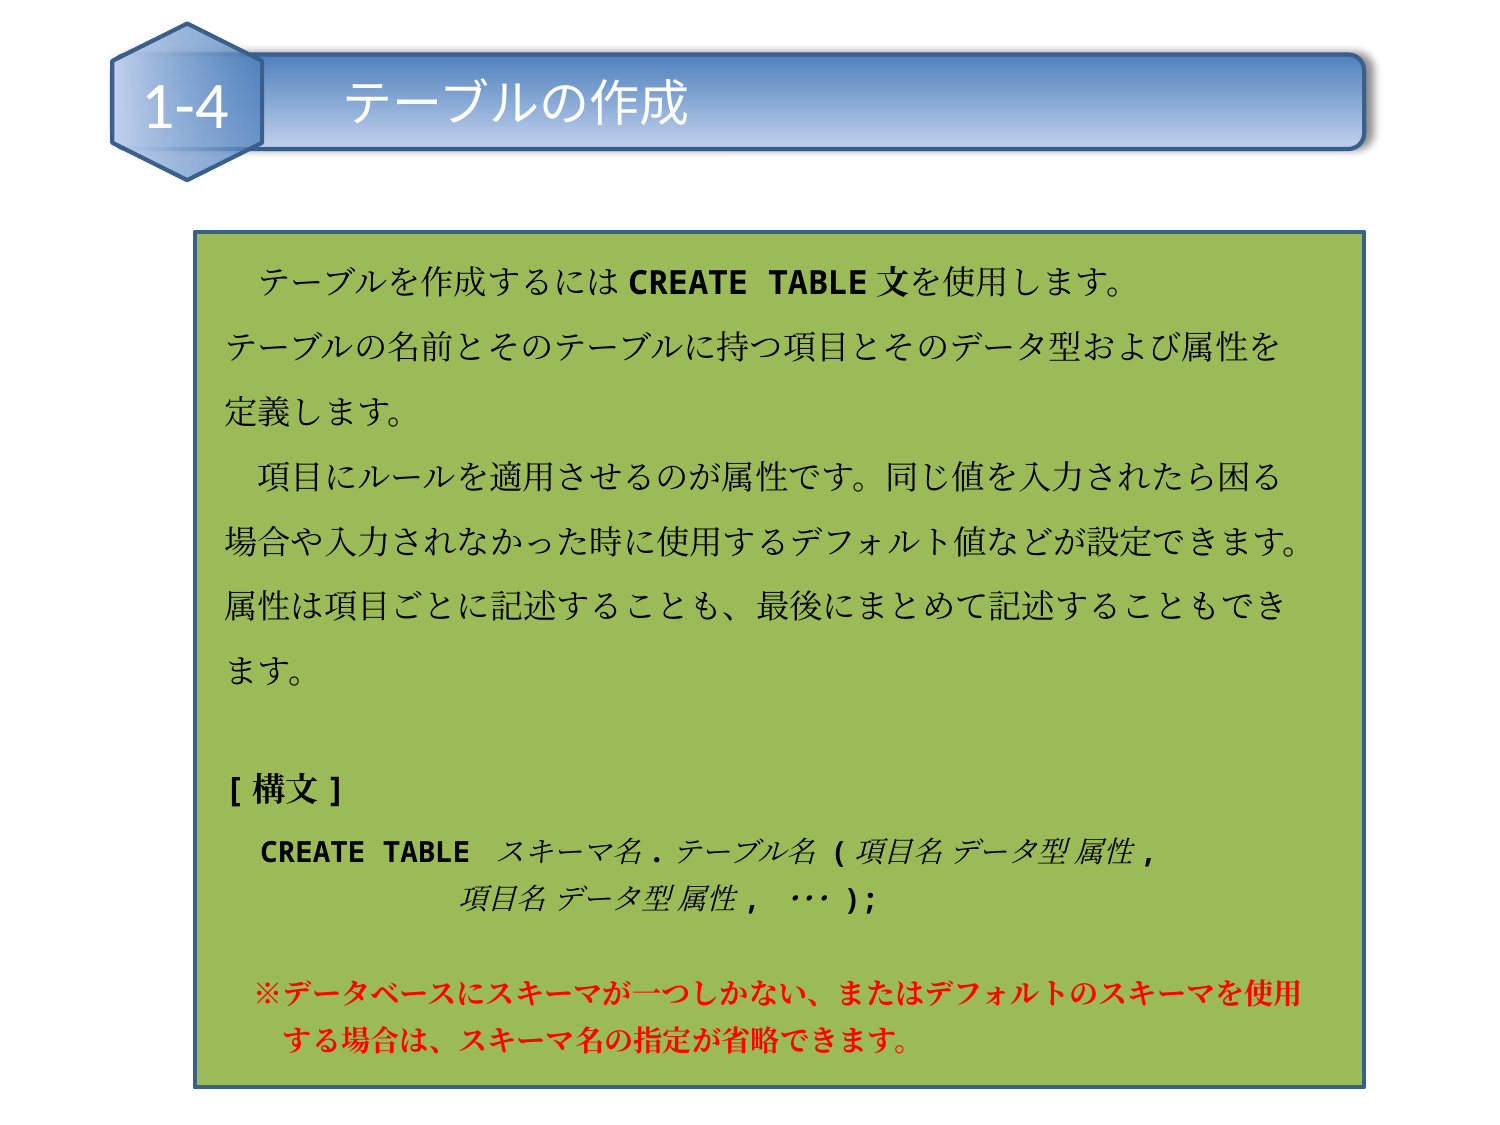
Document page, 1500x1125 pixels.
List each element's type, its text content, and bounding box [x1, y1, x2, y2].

text_box テーブルを作成するにはCREATE TABLE文を使用します。 テーブルの名前とそのテーブルに持つ項目とそのデータ型および属性を 定義します。 項目にルールを適用させるのが属性です。同じ値を入力されたら困る 場合や入力されなかった時に使用するデフォルト値などが設定できます。 属性は項目ごとに記述することも、最後にまとめて記述することもでき ます。 [構文] CREATE TABLE スキーマ名.テーブル名 (項目名 データ型 属性, 項目名 データ型 属性, ･･･ ); ※データベースにスキーマが一つしかない、またはデフォルトのスキーマを使用 する場合は、スキーマ名の指定が省略できます。 [193, 230, 1366, 1089]
text_box [110, 21, 265, 183]
text_box 1-4 [112, 61, 258, 142]
text_box テーブルの作成 [251, 52, 1367, 152]
